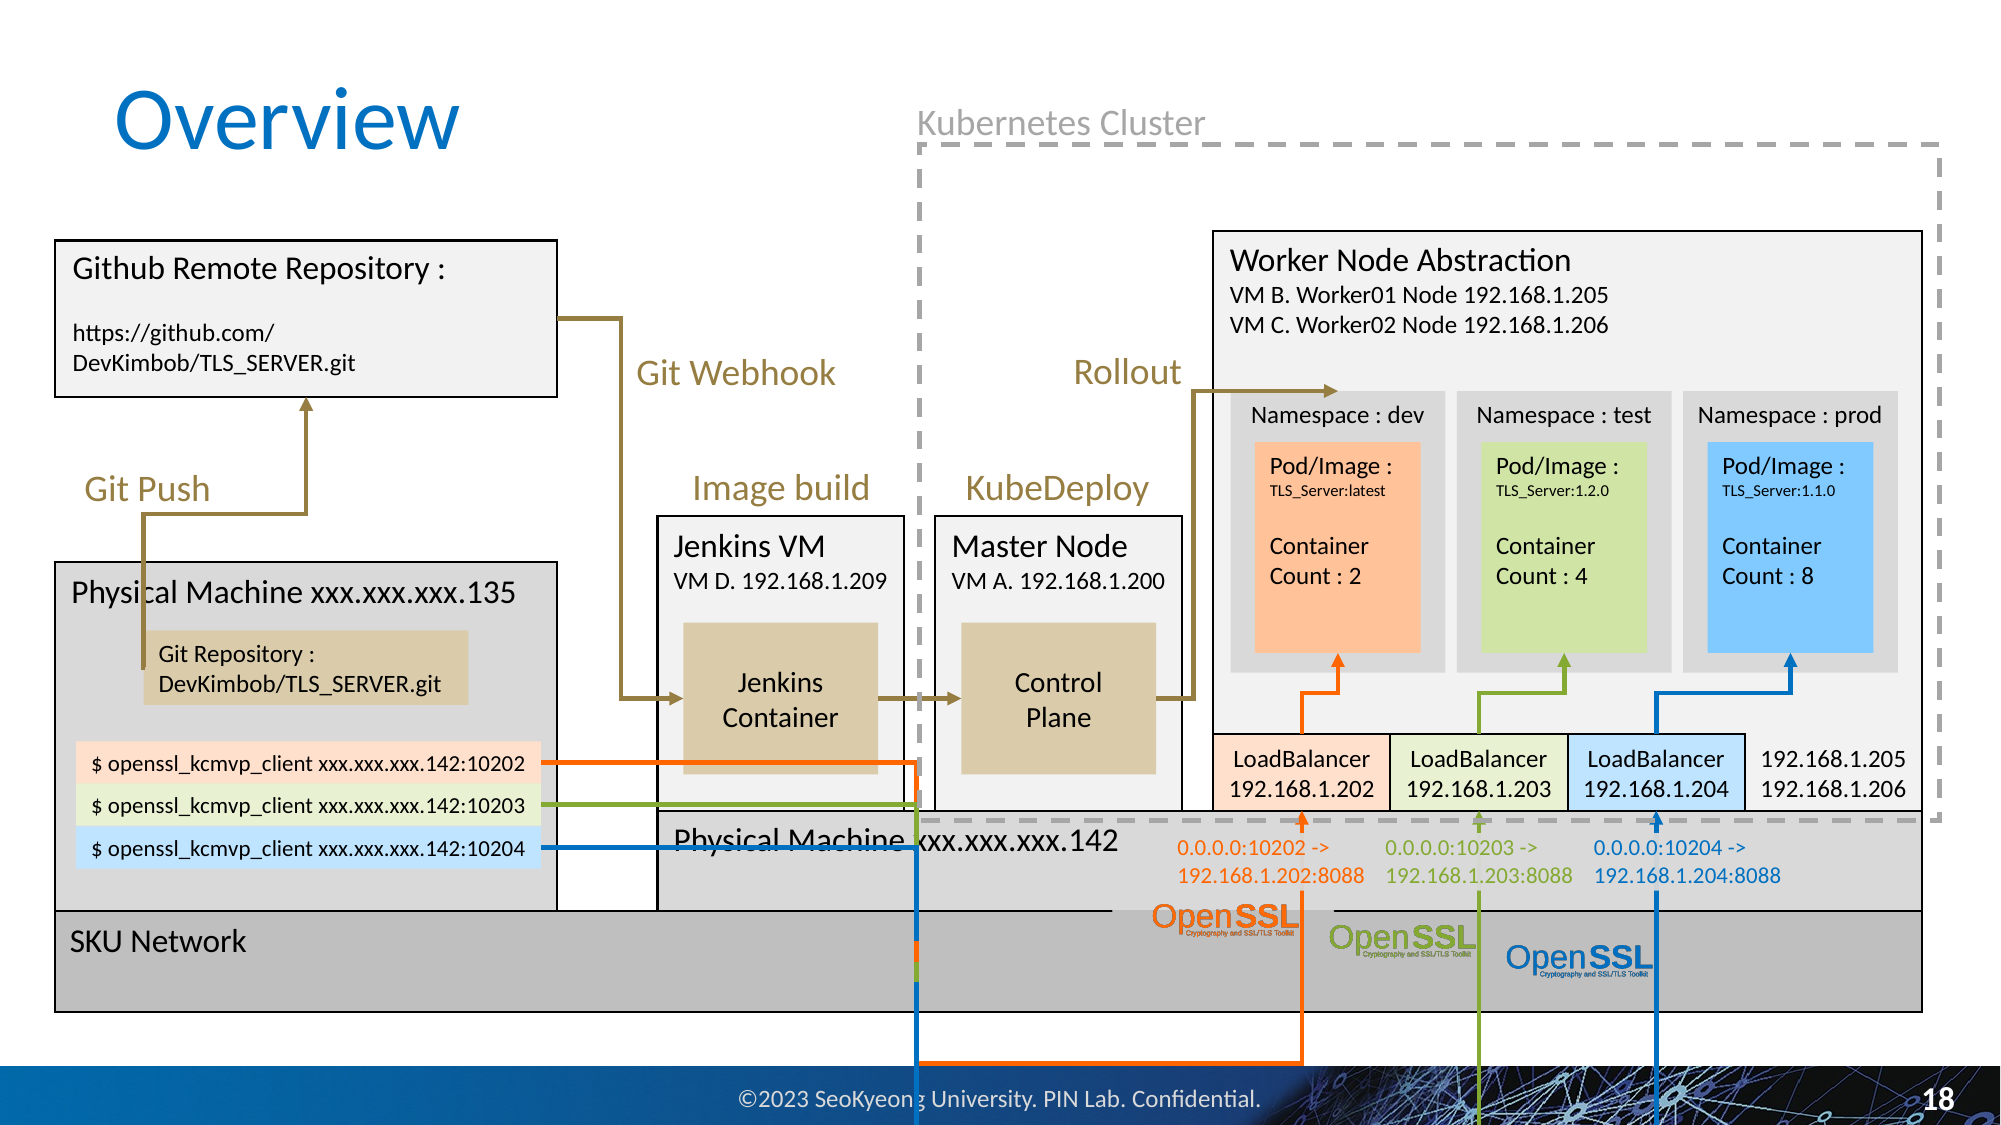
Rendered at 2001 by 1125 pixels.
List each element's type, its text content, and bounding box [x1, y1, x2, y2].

text_box $ openssl_kcmvp_client xxx.xxx.xxx.142:10202 [76, 741, 541, 783]
title Overview [99, 45, 1745, 200]
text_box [916, 810, 1657, 983]
slide_number 18 [1659, 1067, 1970, 1125]
text_box [879, 701, 905, 760]
text_box [657, 700, 683, 760]
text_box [1279, 675, 1361, 712]
text_box Physical Machine xxx.xxx.xxx.135 [307, 562, 533, 618]
text_box [919, 144, 1940, 821]
text_box Jenkins Container [683, 622, 879, 760]
picture [1326, 920, 1479, 962]
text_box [1155, 391, 1338, 699]
text_box SKU Network [55, 911, 542, 967]
text_box Jenkins VM VM D. 192.168.1.209 [684, 516, 903, 602]
picture [1481, 1066, 1654, 1125]
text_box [1481, 650, 1563, 736]
text_box [1659, 821, 1923, 912]
text_box $ openssl_kcmvp_client xxx.xxx.xxx.142:10203 [76, 783, 541, 826]
picture [1659, 1066, 2001, 1125]
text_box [542, 847, 916, 983]
text_box [684, 516, 905, 696]
picture [1503, 940, 1656, 982]
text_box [542, 804, 917, 847]
text_box [1659, 912, 1923, 1012]
text_box [1304, 983, 1477, 1012]
picture [919, 1066, 1477, 1125]
text_box Git Push [69, 457, 143, 517]
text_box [557, 318, 684, 699]
text_box [55, 562, 558, 911]
text_box [55, 240, 558, 397]
text_box 0.0.0.0:10204 -> 192.168.1.204:8088 [1657, 825, 1797, 896]
slide_number 18 [1519, 1067, 1654, 1125]
text_box Physical Machine xxx.xxx.xxx.135 [56, 562, 141, 618]
text_box Image build [684, 455, 886, 516]
text_box Git Webhook [684, 340, 852, 400]
picture [1149, 899, 1302, 941]
text_box Git Repository : DevKimbob/TLS_SERVER.git [143, 630, 469, 705]
text_box Github Remote Repository : https://github.com/ DevKimbob/TLS_SERVER.git [57, 239, 470, 384]
text_box $ openssl_kcmvp_client xxx.xxx.xxx.142:10204 [76, 826, 541, 869]
picture [0, 1066, 914, 1125]
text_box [1682, 626, 1764, 761]
text_box [1481, 983, 1654, 1012]
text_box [542, 762, 917, 804]
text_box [143, 396, 307, 669]
text_box Kubernetes Cluster [902, 90, 1222, 151]
text_box [919, 983, 1300, 1012]
text_box [55, 967, 914, 1012]
